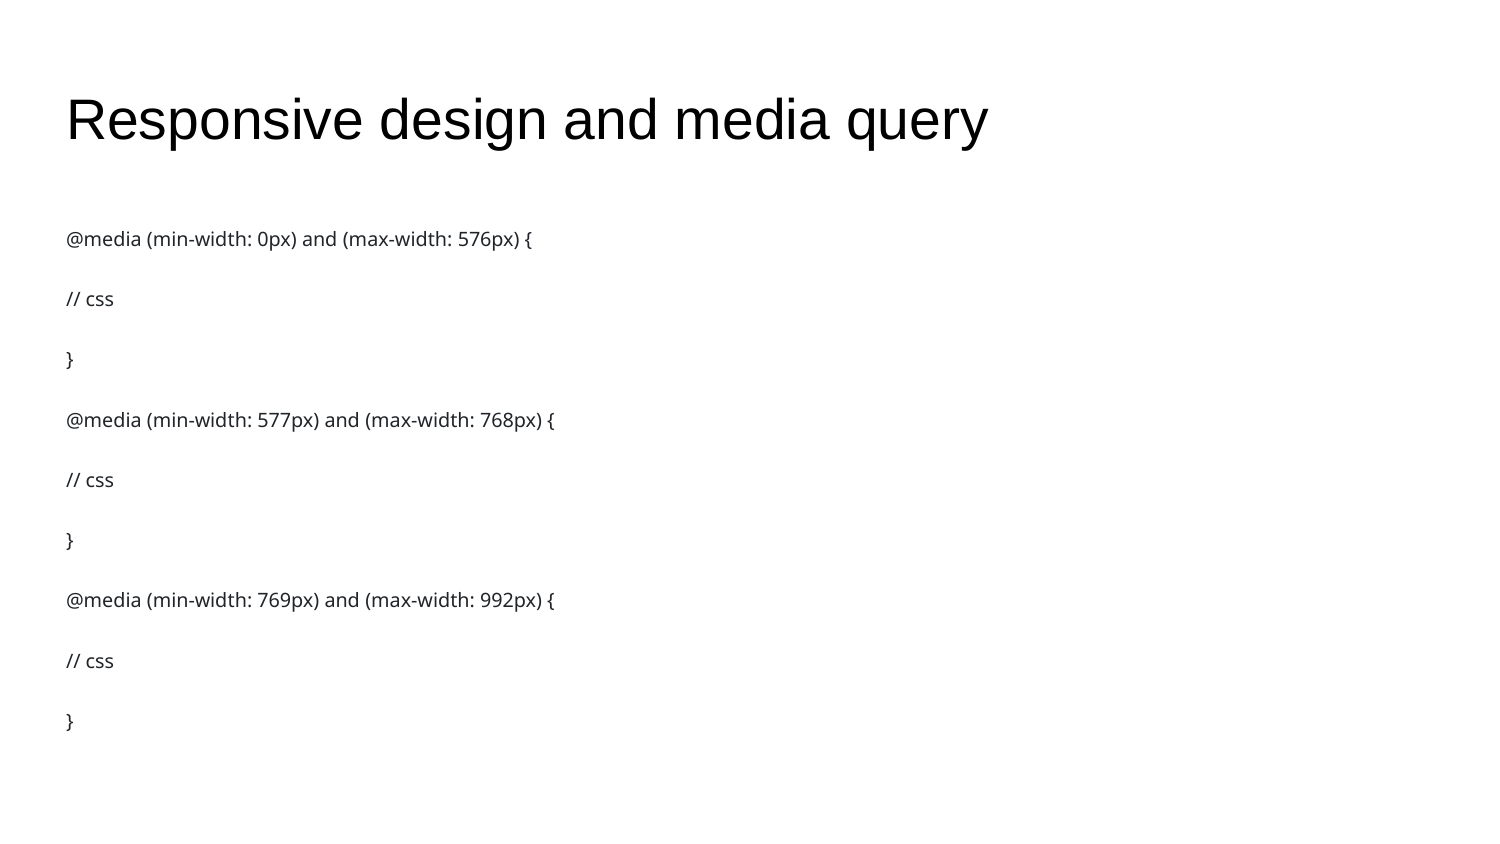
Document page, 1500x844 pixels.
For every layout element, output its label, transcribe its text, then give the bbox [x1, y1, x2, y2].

list @media (min-width: 0px) and (max-width: 576px) { // css } @media (min-width: 577px) and (max-width: 768px) { // css } @media (min-width: 769px) and (max-width: 992px) { // css } [51, 189, 1449, 750]
title Responsive design and media query [51, 72, 1449, 167]
